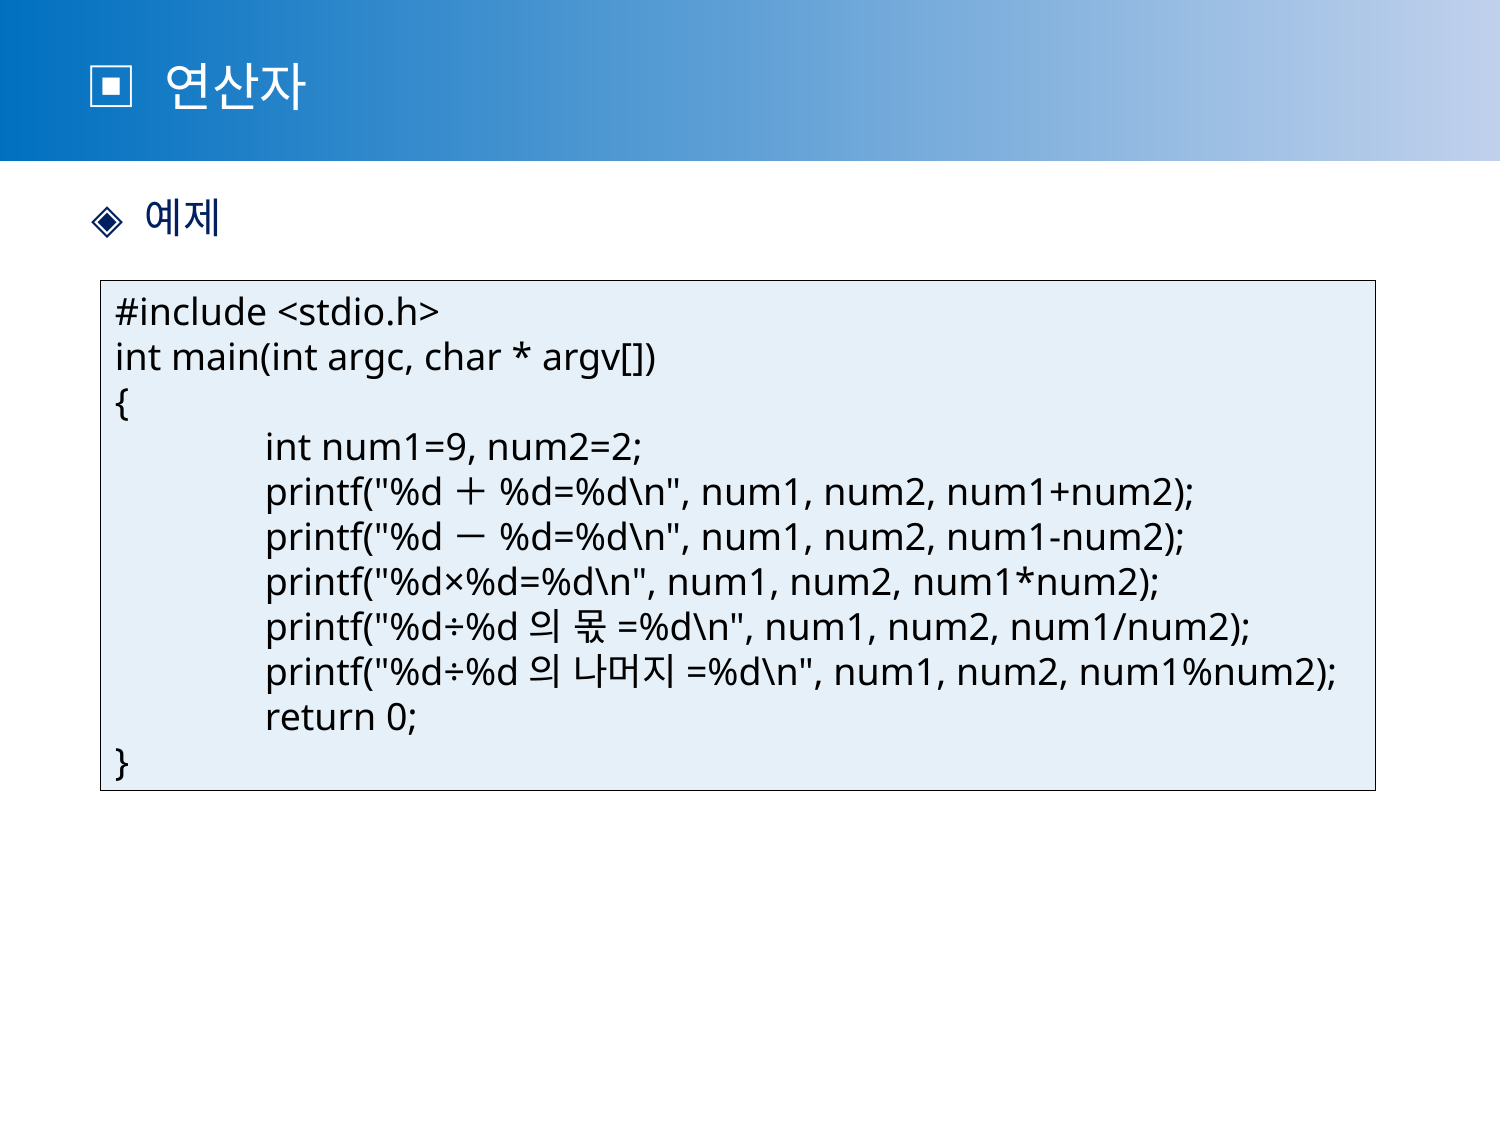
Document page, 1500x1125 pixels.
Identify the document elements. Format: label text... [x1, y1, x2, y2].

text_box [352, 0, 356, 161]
text_box [410, 0, 414, 161]
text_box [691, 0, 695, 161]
text_box ◈ 예제 [67, 184, 1424, 250]
text_box ▣ 연산자 [70, 47, 323, 125]
text_box #include <stdio.h> int main(int argc, char * argv[]) { int num1=9, num2=2; printf("%d＋%d=%d\n", num1, num2, num1+num2); printf("%d－%d=%d\n", num1, num2, num1-num2); printf("%d×%d=%d\n", num1, num2, num1*num2); printf("%d÷%d의 몫=%d\n", num1, num2, num1/num2); printf("%d÷%d의 나머지=%d\n", num1, num2, num1%num2); return 0; } [100, 280, 1376, 791]
text_box ◈ 예제 [668, 0, 672, 161]
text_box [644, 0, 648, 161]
